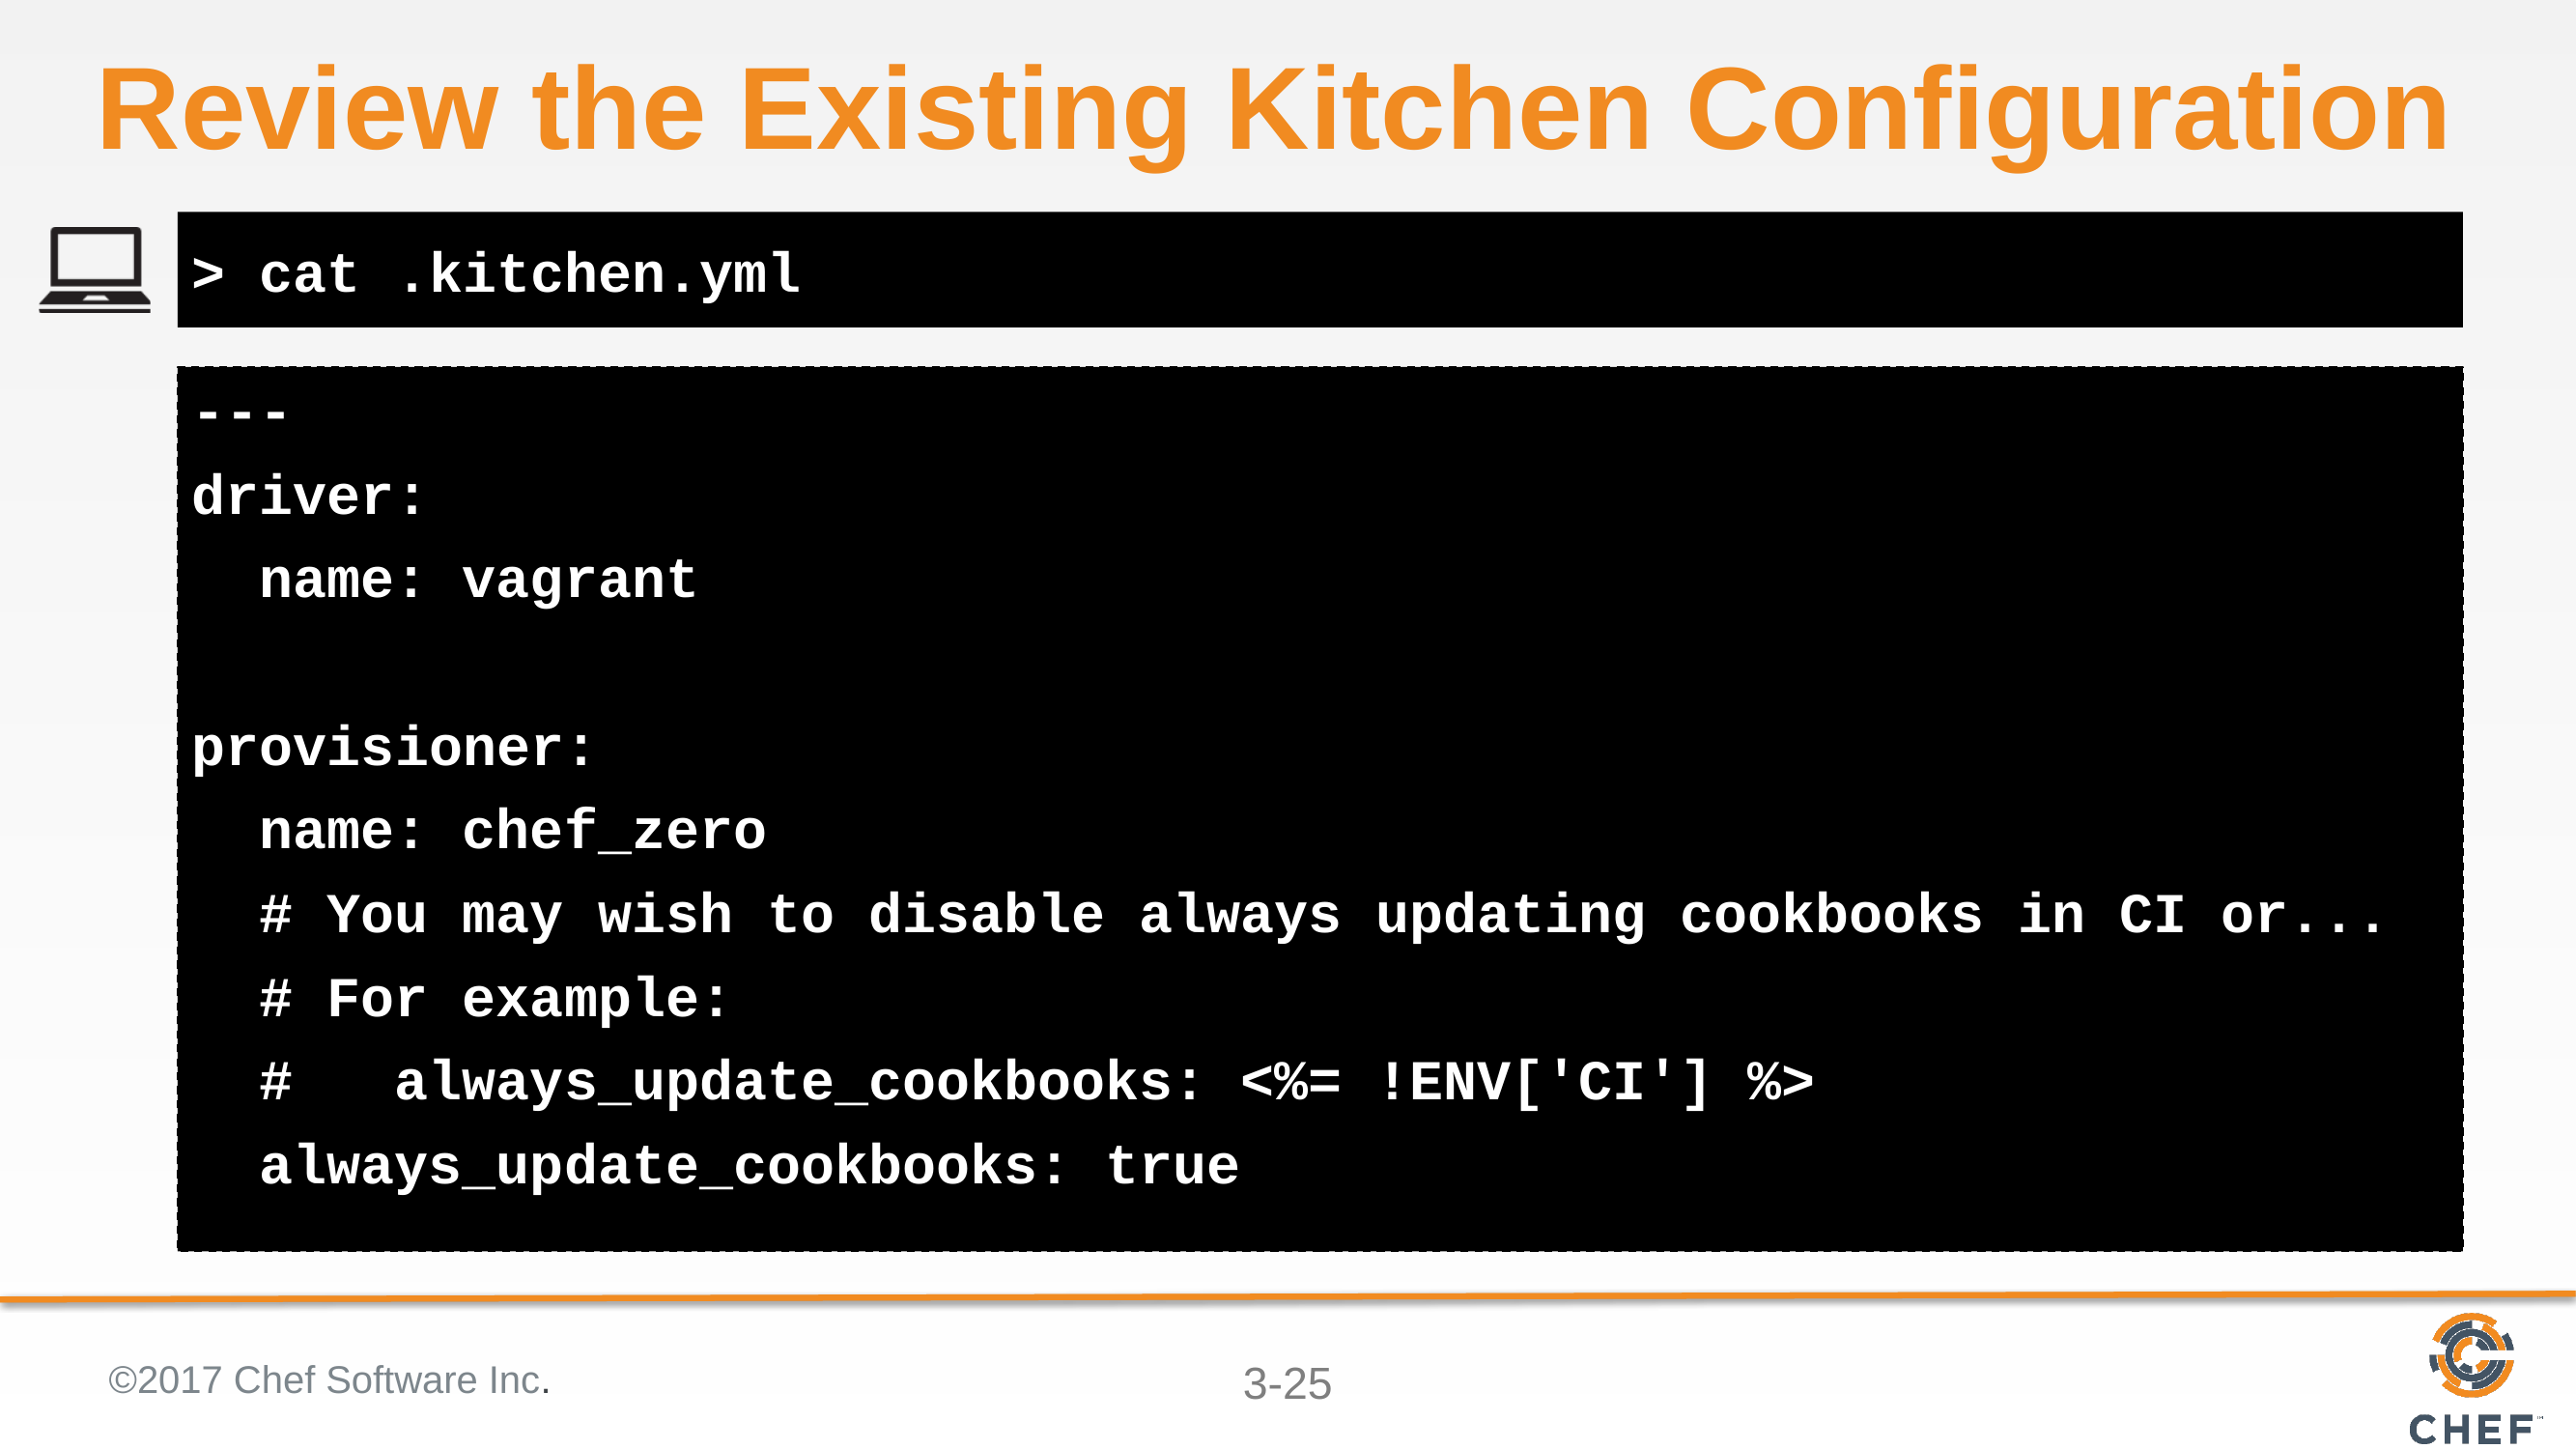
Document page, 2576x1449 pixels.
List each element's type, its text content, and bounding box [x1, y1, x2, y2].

title Review the Existing Kitchen Configuration [96, 48, 2463, 180]
list --- driver: name: vagrant provisioner: name: chef_zero # You may wish to disable always updating cookbooks in CI or... # For example: # always_update_cookbooks: <%= !ENV['CI'] %> always_update_cookbooks: true [177, 366, 2464, 1252]
picture [2399, 1297, 2551, 1449]
list > cat .kitchen.yml [177, 212, 2463, 327]
